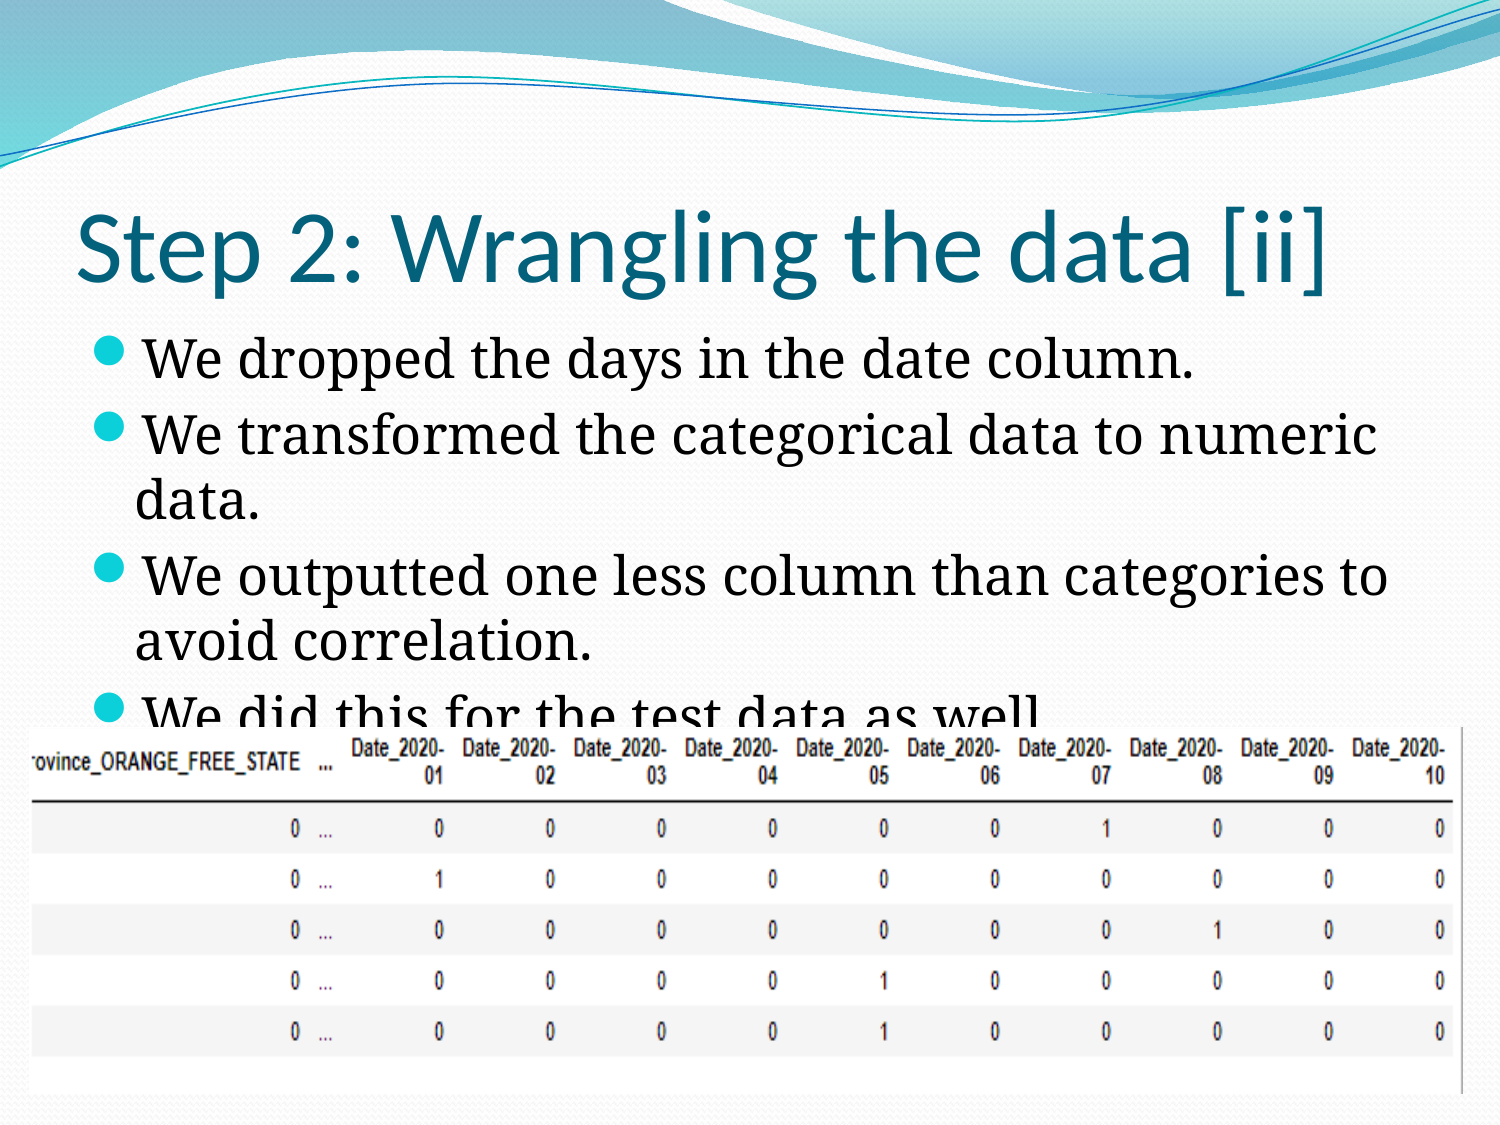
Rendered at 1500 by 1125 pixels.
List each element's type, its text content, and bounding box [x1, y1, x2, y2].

title Step 2: Wrangling the data [ii] [75, 115, 1425, 303]
picture [29, 727, 1464, 1095]
list We dropped the days in the date column. We transformed the categorical data to numeric data. We outputted one less column than categories to avoid correlation. We did this for the test data as well. [75, 317, 1425, 726]
